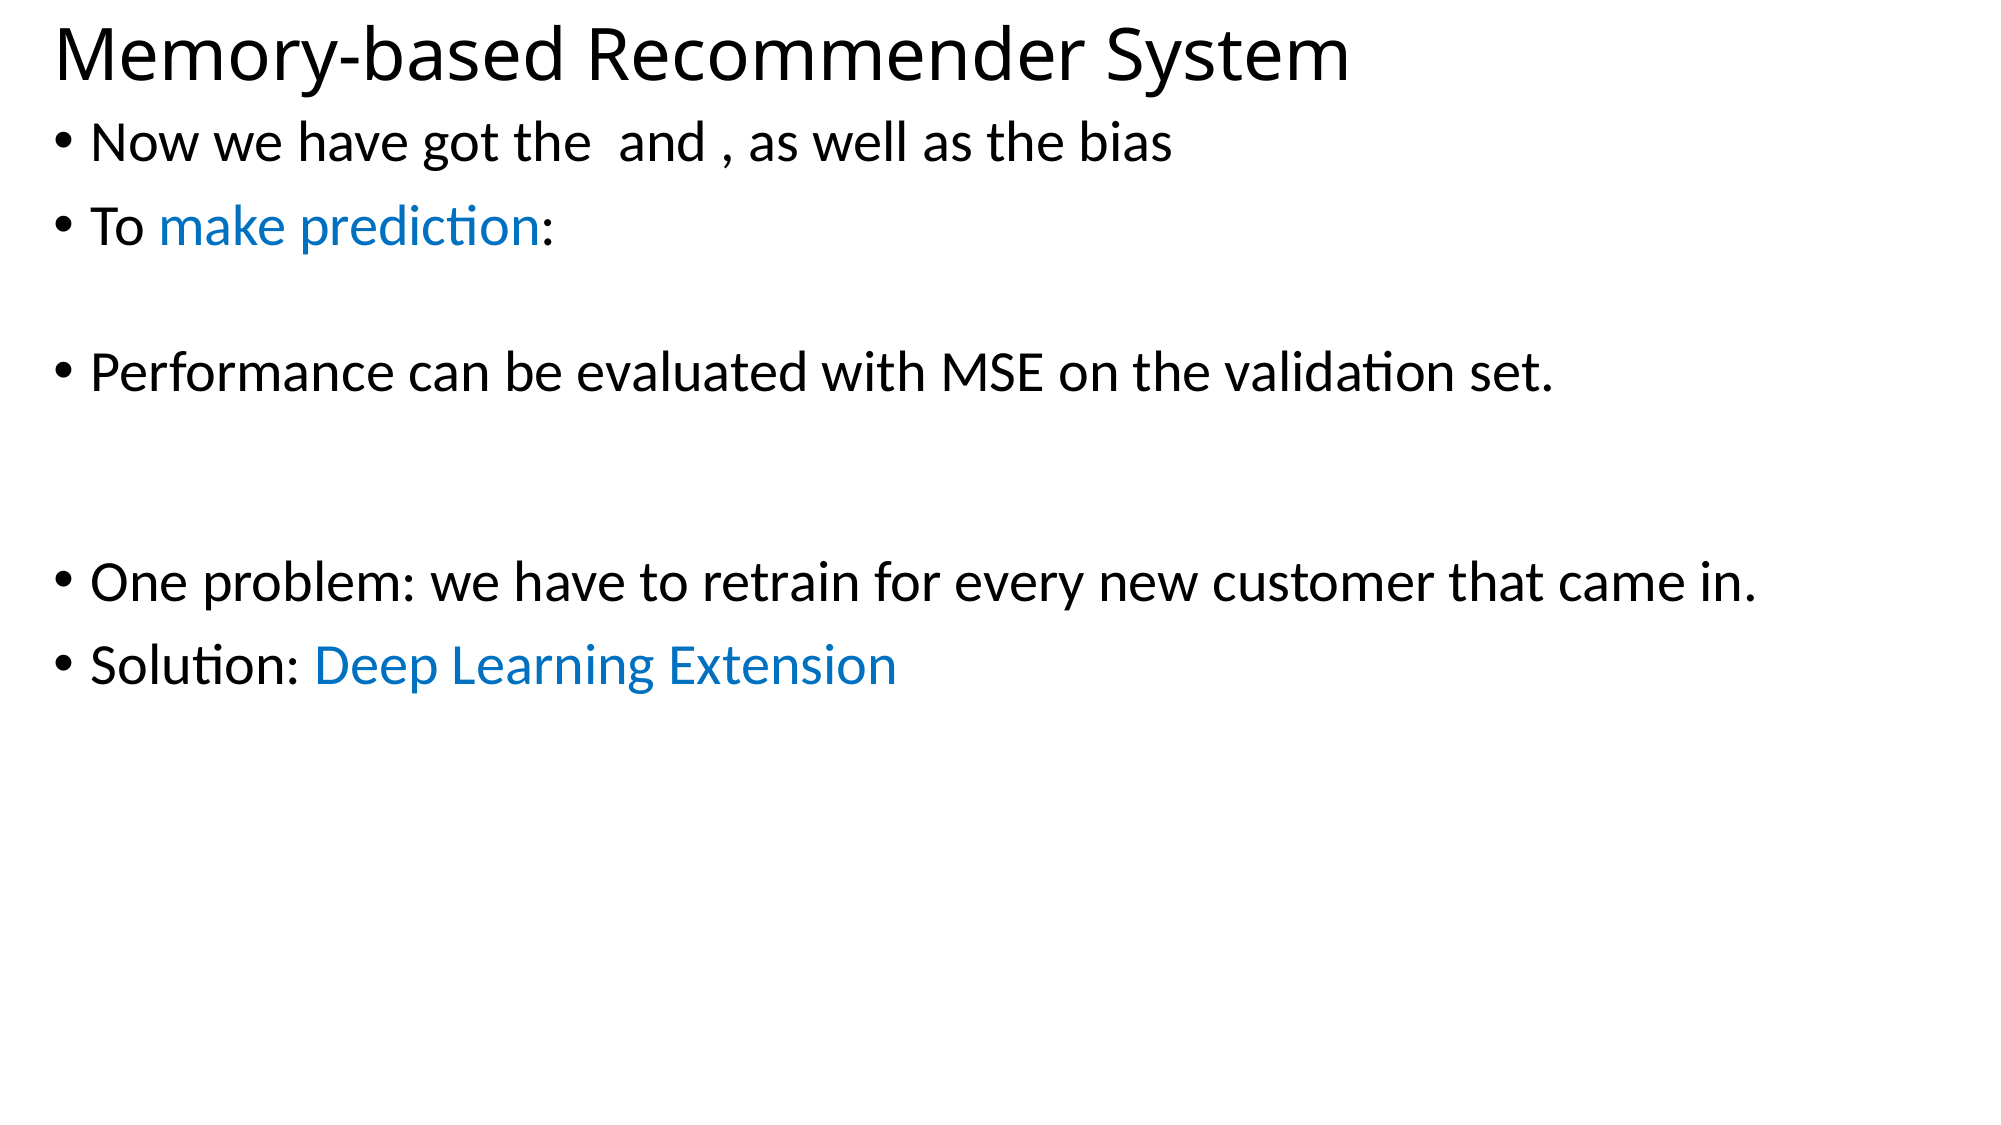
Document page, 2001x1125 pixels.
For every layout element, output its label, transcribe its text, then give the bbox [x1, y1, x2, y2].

title Memory-based Recommender System [38, 10, 1863, 104]
